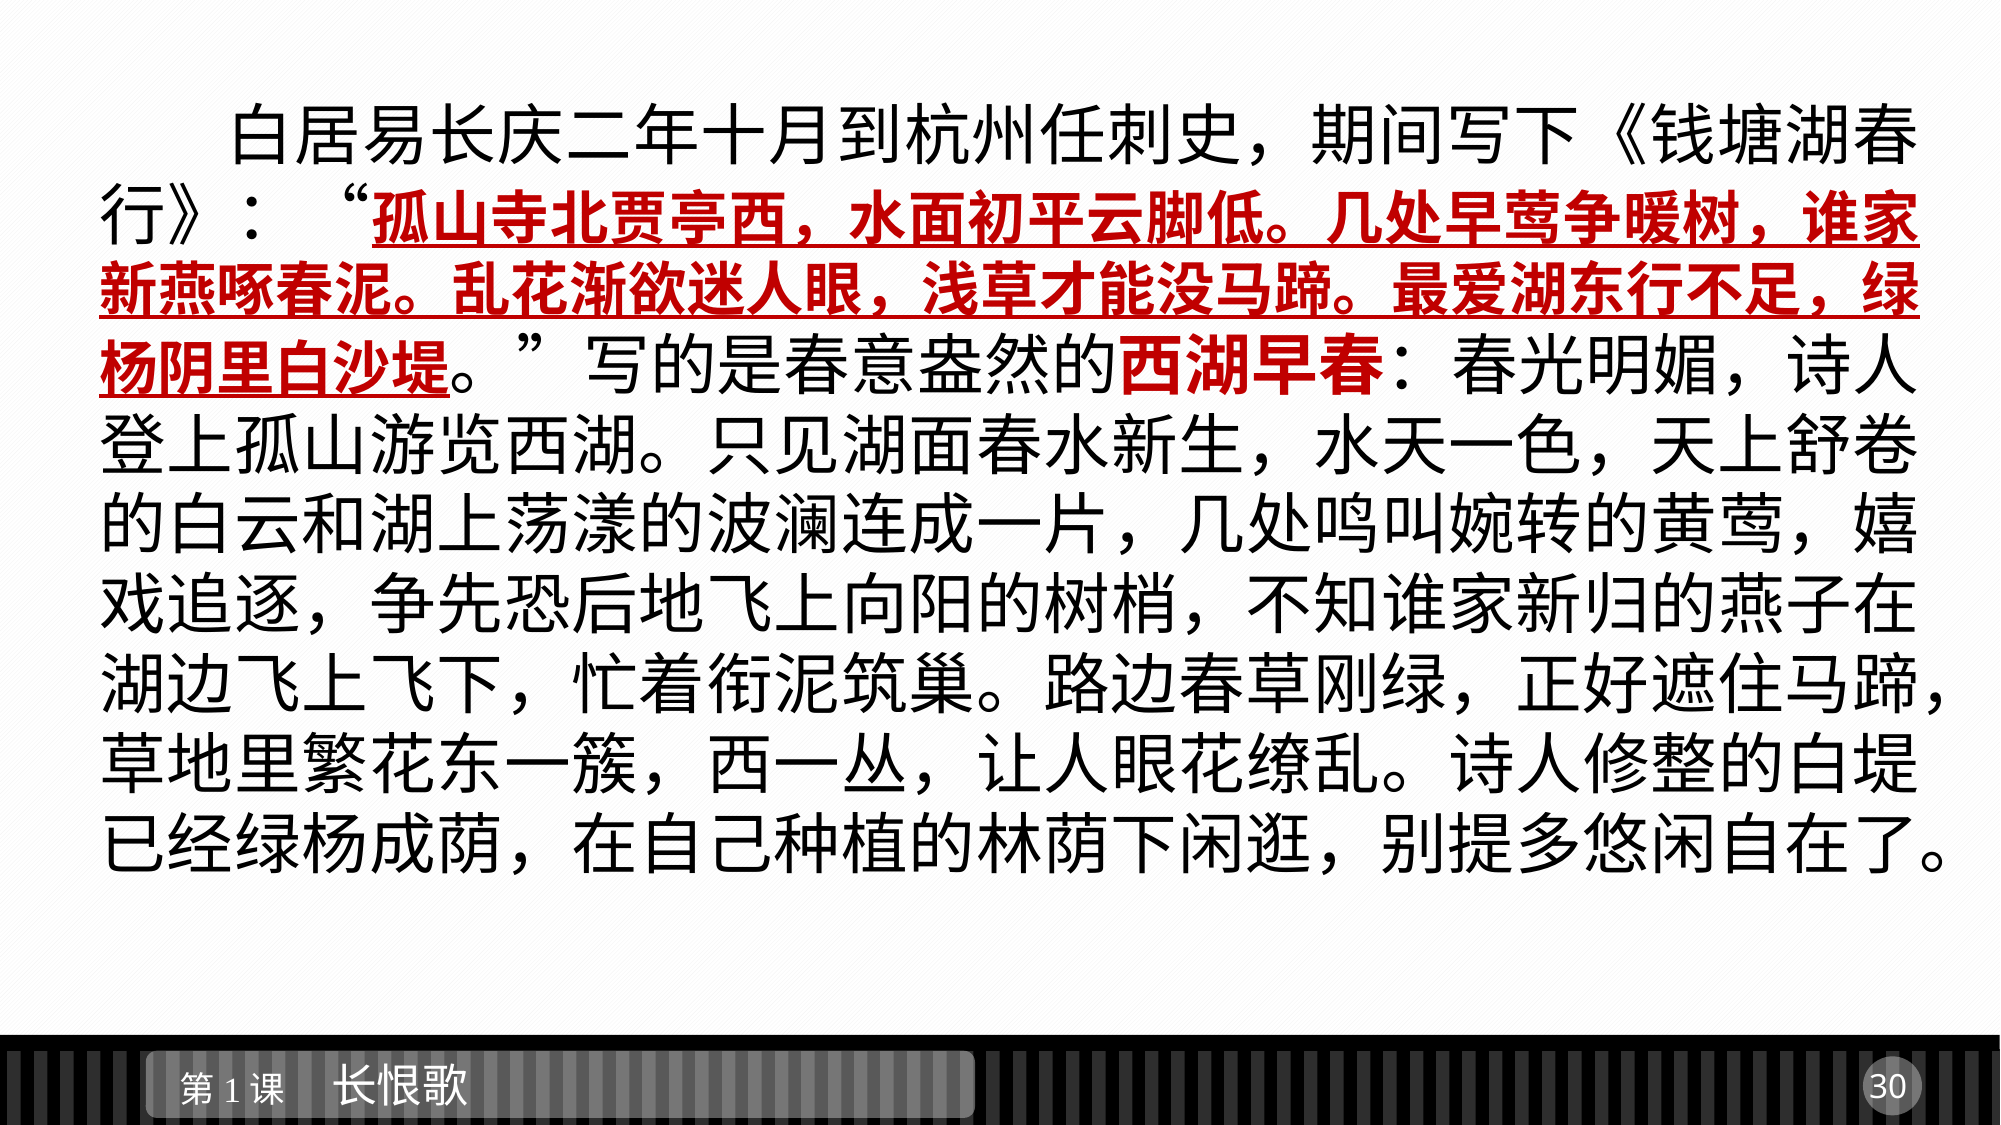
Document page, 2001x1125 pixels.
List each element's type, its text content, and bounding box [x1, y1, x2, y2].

text_box 白居易长庆二年十月到杭州任刺史，期间写下《钱塘湖春行》：“孤山寺北贾亭西，水面初平云脚低。几处早莺争暖树，谁家新燕啄春泥。乱花渐欲迷人眼，浅草才能没马蹄。最爱湖东行不足，绿杨阴里白沙堤。”写的是春意盎然的西湖早春：春光明媚，诗人登上孤山游览西湖。只见湖面春水新生，水天一色，天上舒卷的白云和湖上荡漾的波澜连成一片，几处鸣叫婉转的黄莺，嬉戏追逐，争先恐后地飞上向阳的树梢，不知谁家新归的燕子在湖边飞上飞下，忙着衔泥筑巢。路边春草刚绿，正好遮住马蹄，草地里繁花东一簇，西一丛，让人眼花缭乱。诗人修整的白堤已经绿杨成荫，在自己种植的林荫下闲逛，别提多悠闲自在了。 [84, 85, 1935, 890]
